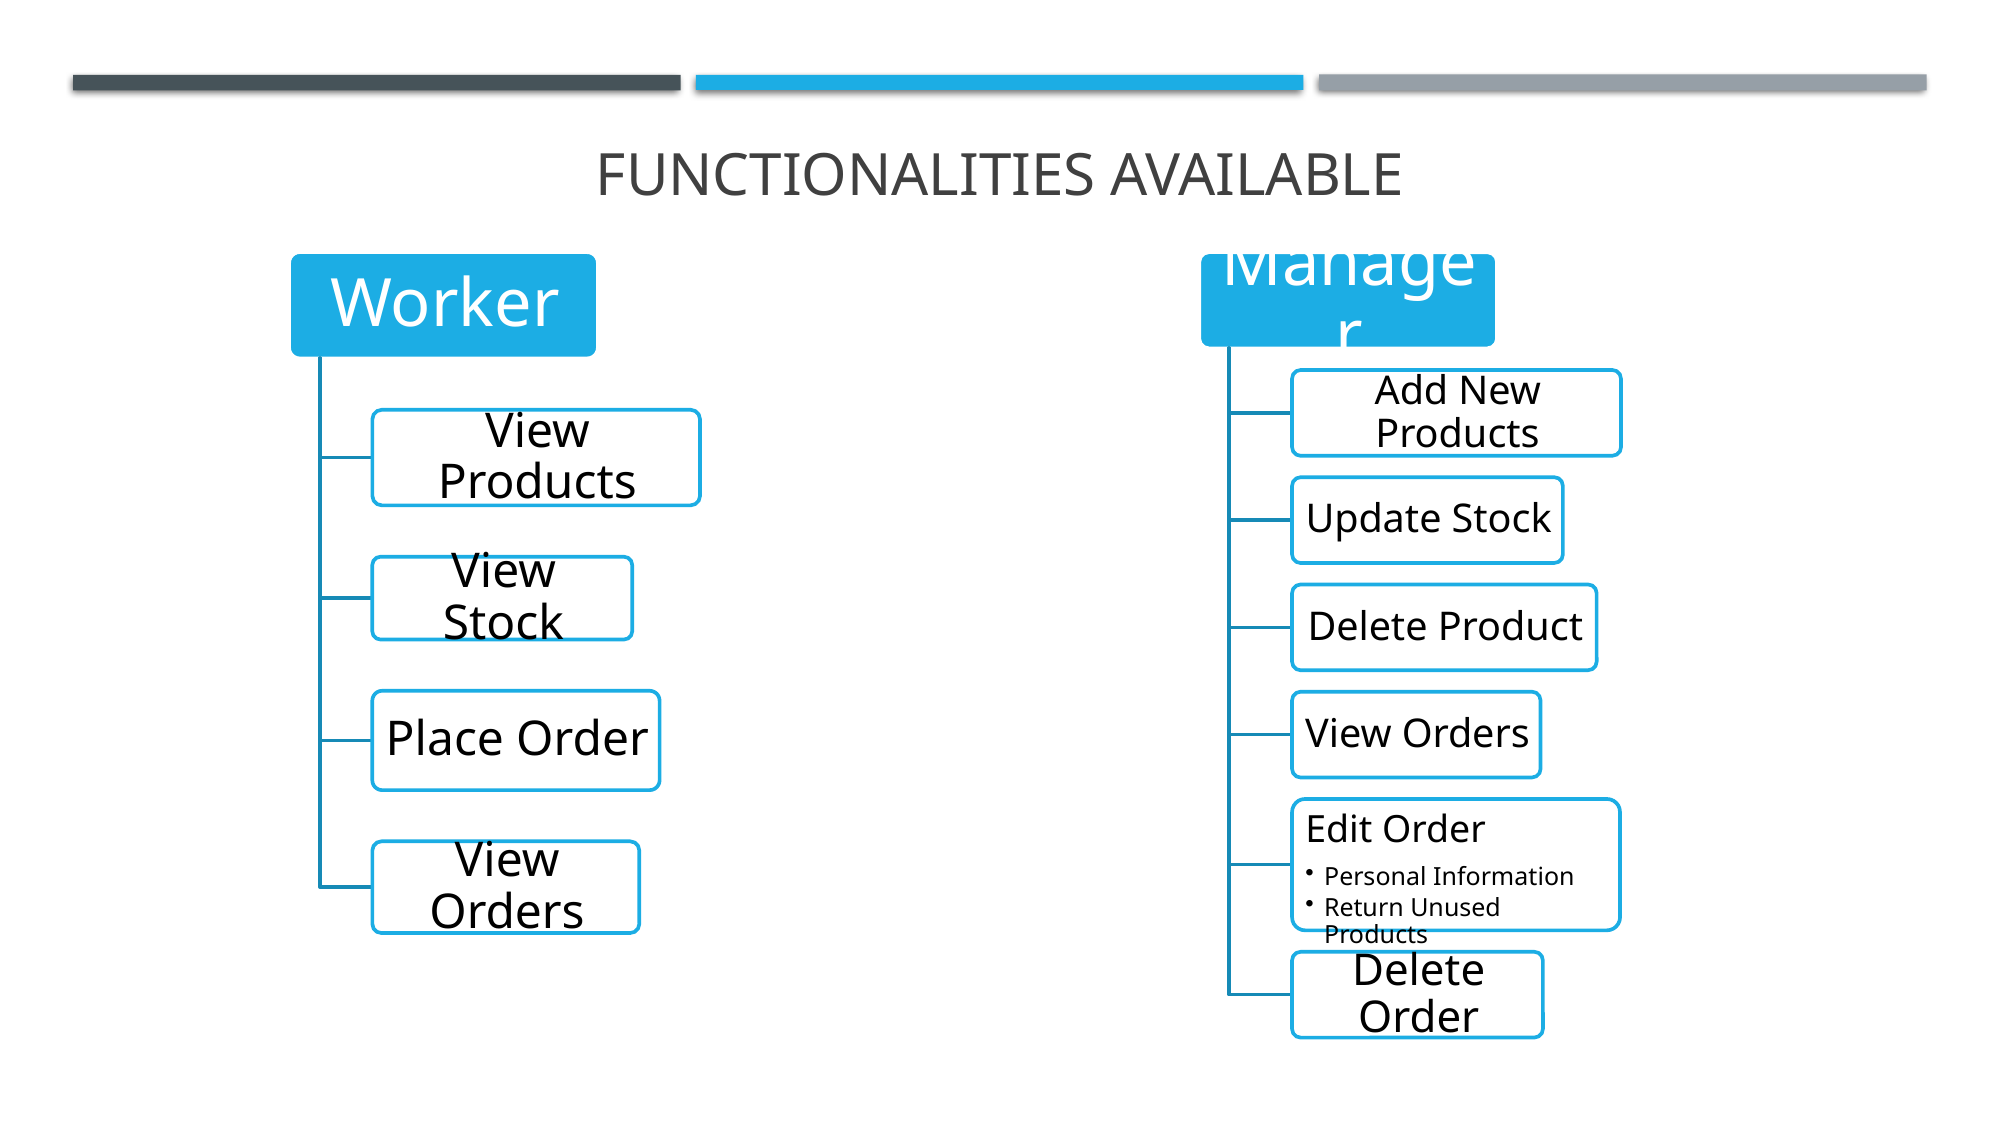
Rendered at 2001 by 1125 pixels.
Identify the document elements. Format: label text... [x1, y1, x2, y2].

title Functionalities Available [95, 19, 1905, 215]
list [94, 251, 892, 934]
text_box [895, 251, 1959, 1039]
